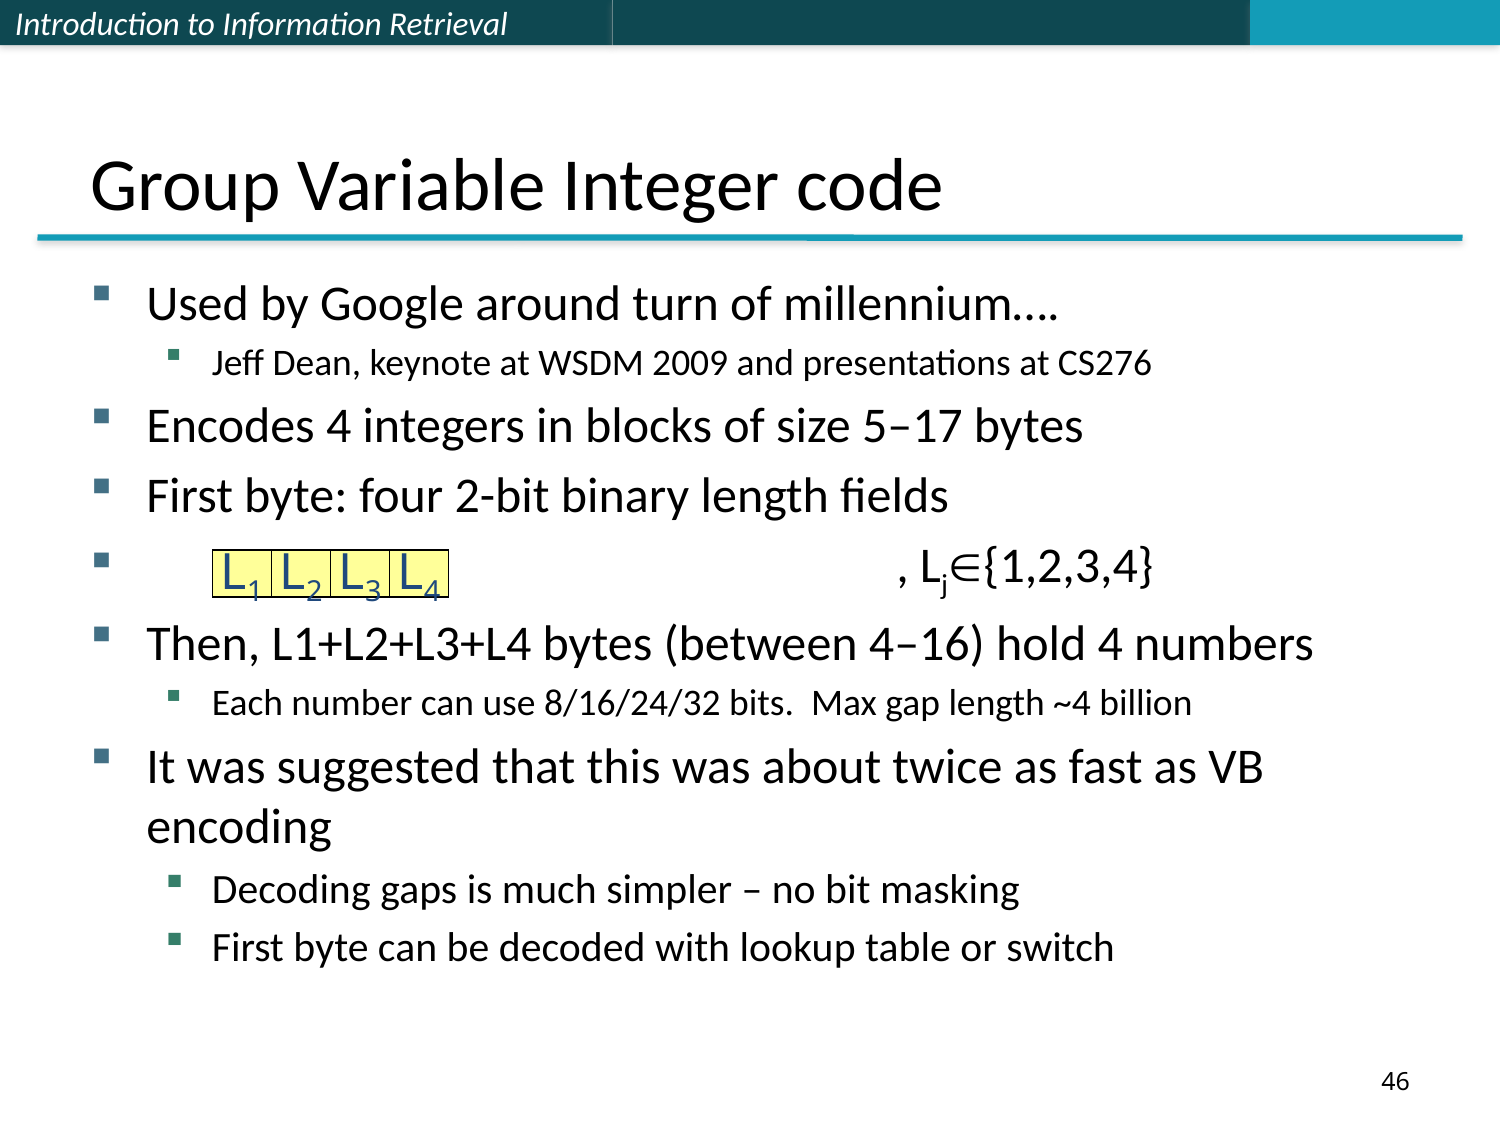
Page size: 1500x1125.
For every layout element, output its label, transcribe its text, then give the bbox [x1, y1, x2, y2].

list Used by Google around turn of millennium…. Jeff Dean, keynote at WSDM 2009 and presentations at CS276 Encodes 4 integers in blocks of size 5–17 bytes First byte: four 2-bit binary length fields , Lj{1,2,3,4} Then, L1+L2+L3+L4 bytes (between 4–16) hold 4 numbers Each number can use 8/16/24/32 bits. Max gap length ~4 billion It was suggested that this was about twice as fast as VB encoding Decoding gaps is much simpler – no bit masking First byte can be decoded with lookup table or switch [75, 262, 1425, 1075]
slide_number 46 [1074, 1062, 1425, 1103]
title Group Variable Integer code [75, 45, 1425, 233]
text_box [212, 549, 449, 598]
